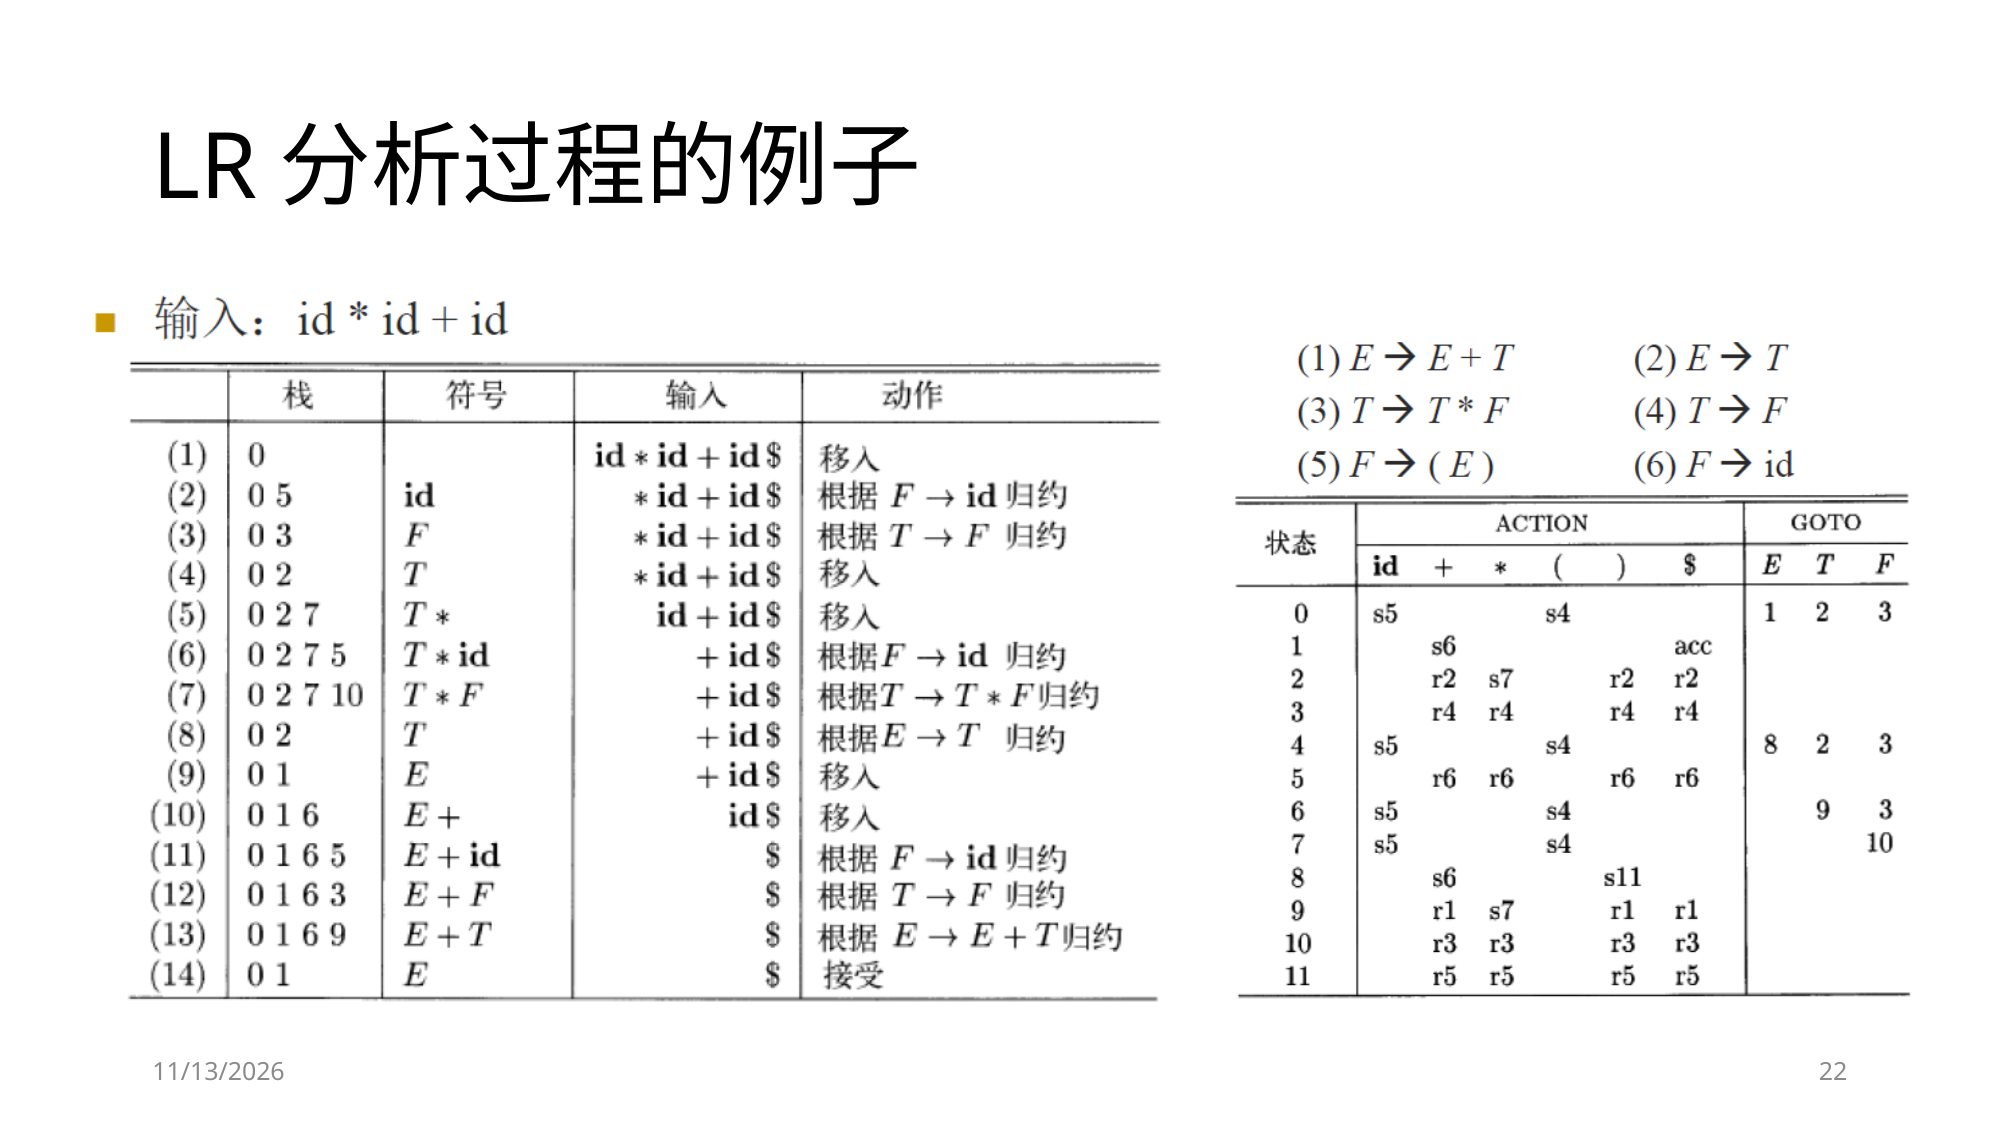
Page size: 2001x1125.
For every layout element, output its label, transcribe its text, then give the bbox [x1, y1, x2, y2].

picture [81, 288, 1162, 1010]
picture [1226, 330, 1963, 1010]
slide_number 22 [1412, 1042, 1863, 1103]
title LR分析过程的例子 [137, 59, 1863, 278]
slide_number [137, 1042, 588, 1103]
